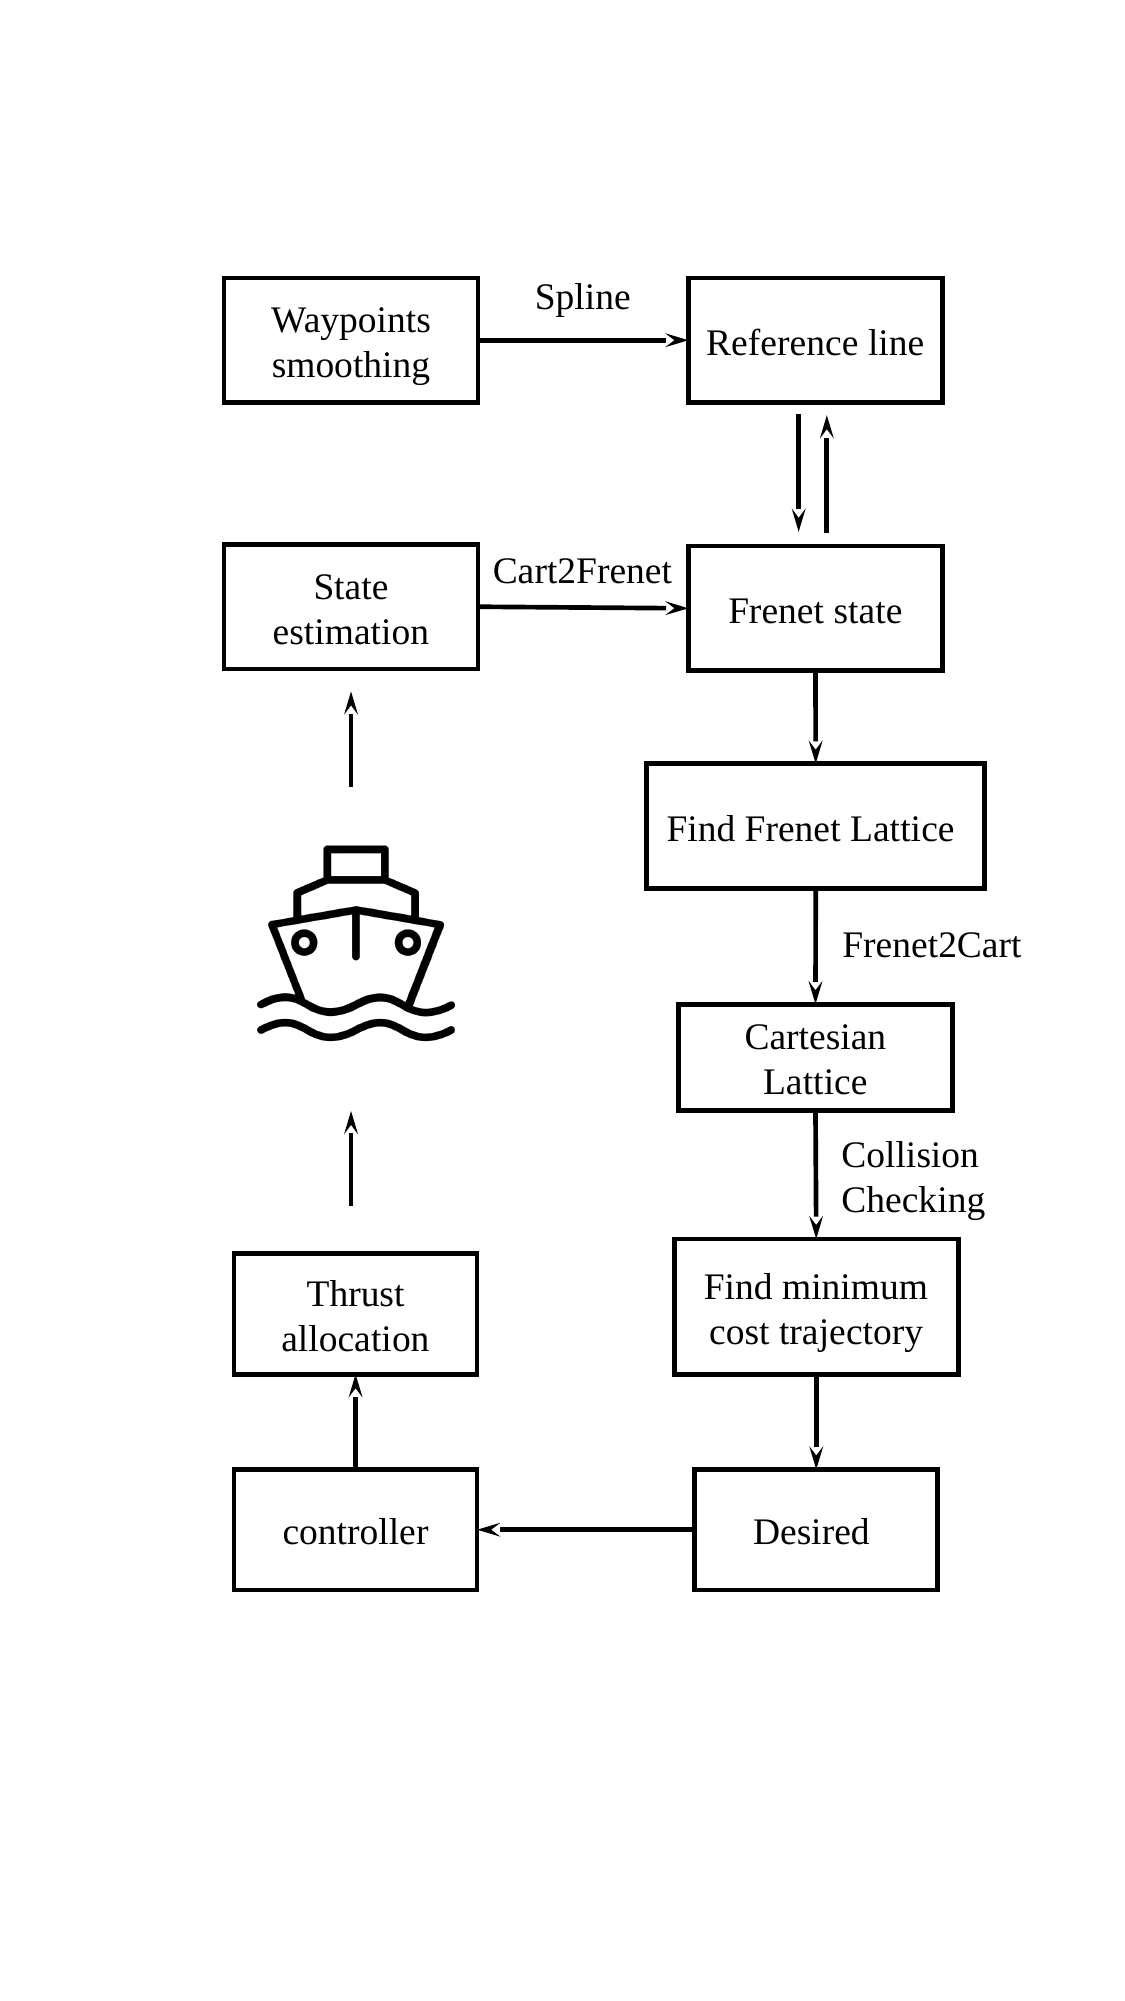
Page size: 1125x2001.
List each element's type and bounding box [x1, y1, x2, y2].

text_box [223, 265, 1038, 1590]
